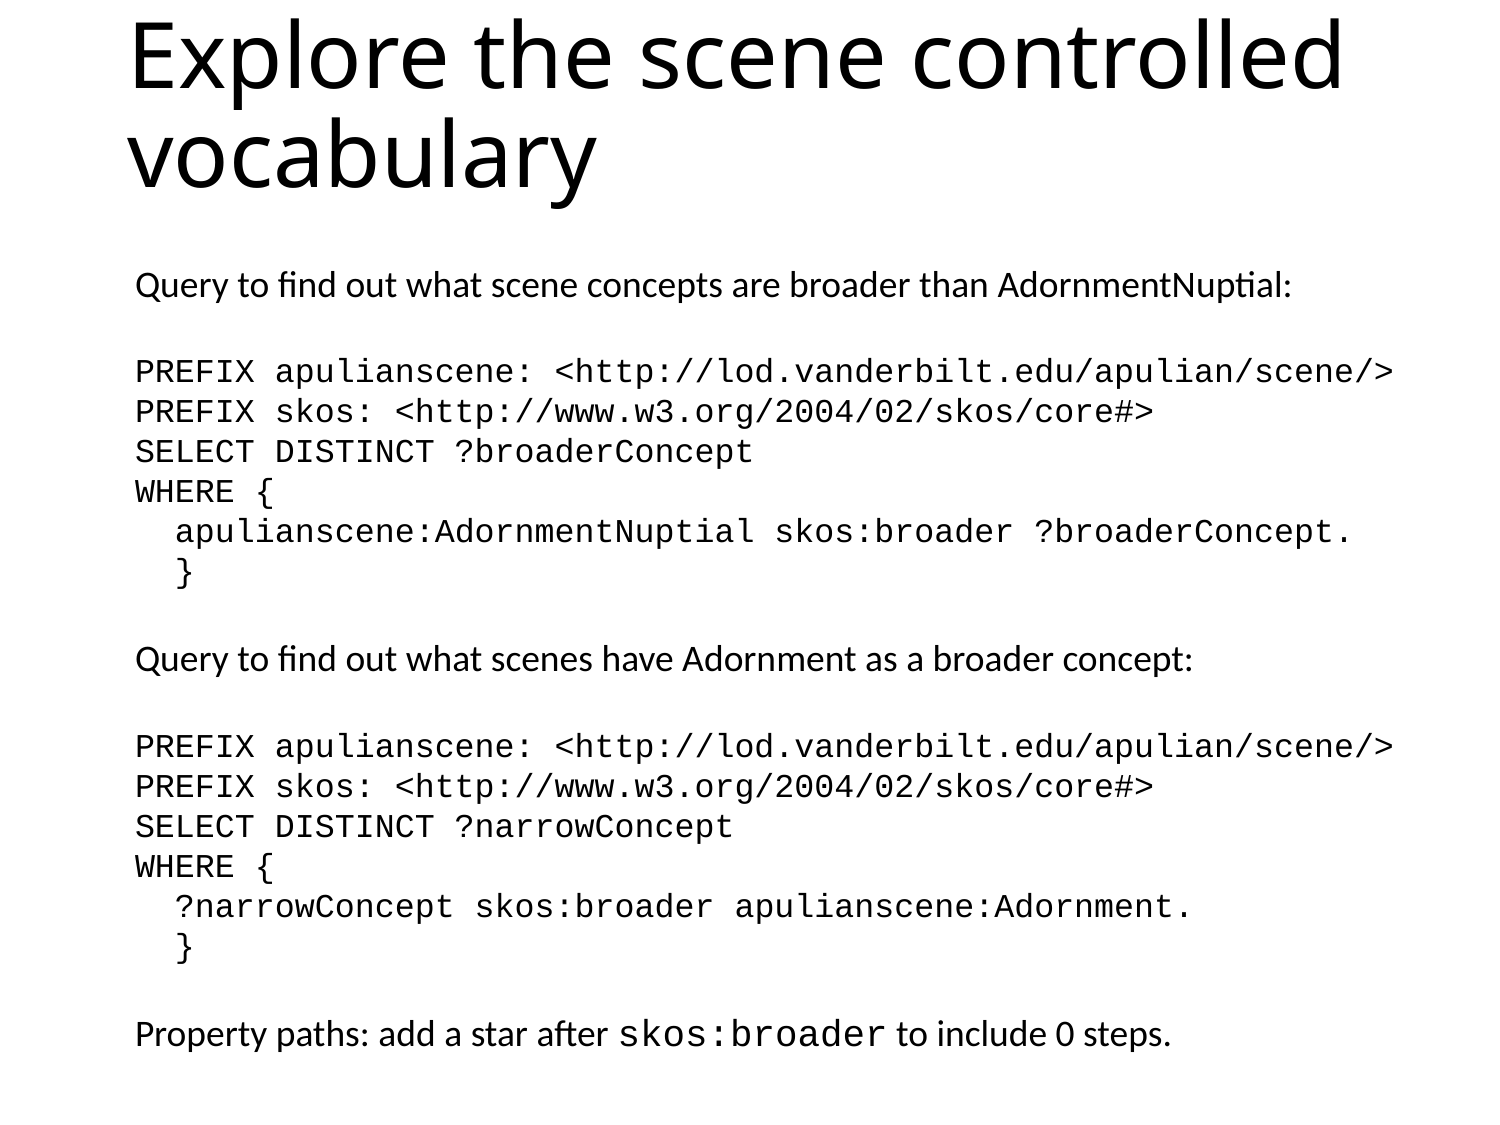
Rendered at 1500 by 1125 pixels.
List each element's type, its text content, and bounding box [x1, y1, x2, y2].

title Explore the scene controlled vocabulary [112, 0, 1406, 218]
text_box Query to find out what scene concepts are broader than AdornmentNuptial: PREFIX apulianscene: <http://lod.vanderbilt.edu/apulian/scene/> PREFIX skos: <http://www.w3.org/2004/02/skos/core#> SELECT DISTINCT ?broaderConcept WHERE { apulianscene:AdornmentNuptial skos:broader ?broaderConcept. } Query to find out what scenes have Adornment as a broader concept: PREFIX apulianscene: <http://lod.vanderbilt.edu/apulian/scene/> PREFIX skos: <http://www.w3.org/2004/02/skos/core#> SELECT DISTINCT ?narrowConcept WHERE { ?narrowConcept skos:broader apulianscene:Adornment. } Property paths: add a star after skos:broader to include 0 steps. [120, 252, 1410, 1106]
